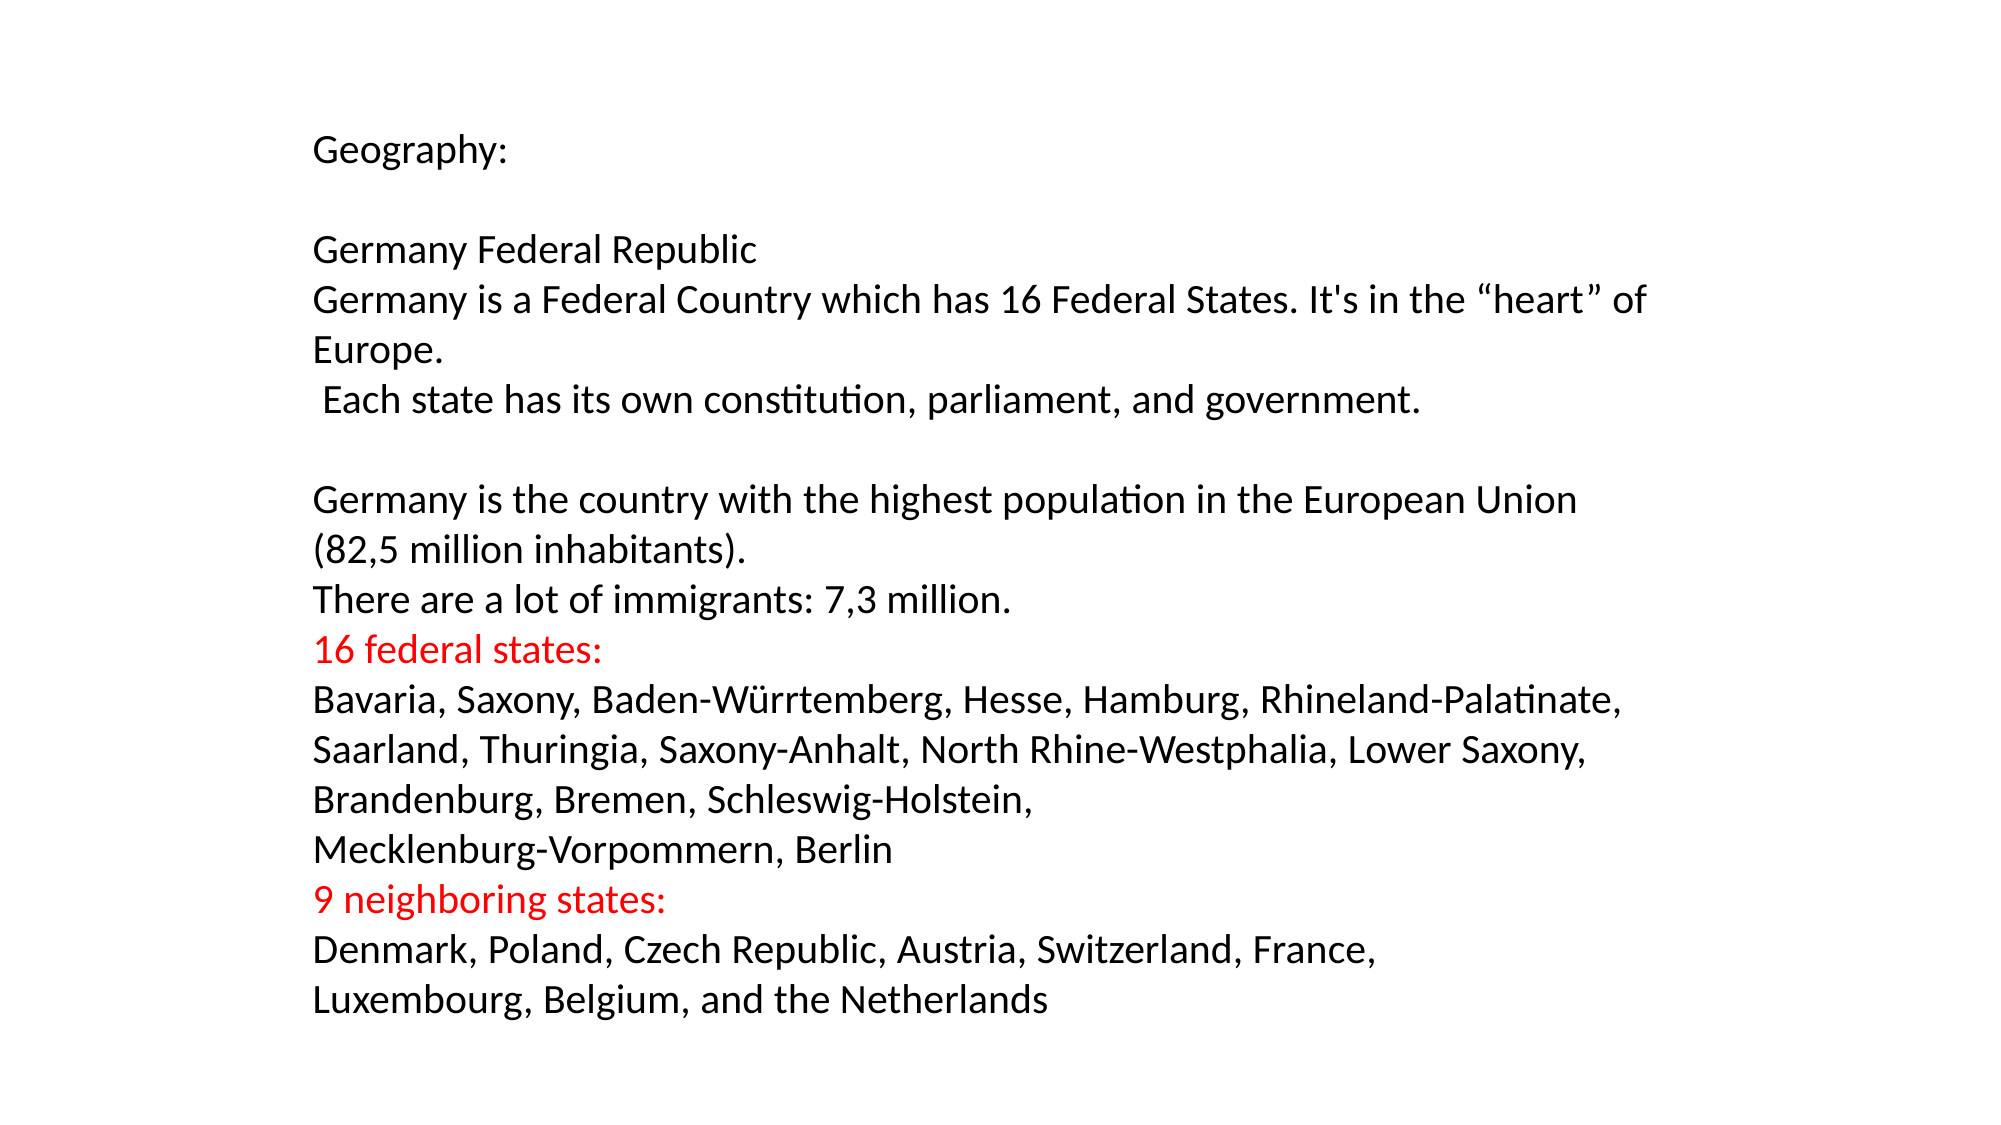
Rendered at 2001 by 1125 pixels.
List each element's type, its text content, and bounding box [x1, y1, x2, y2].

text_box Geography: Germany Federal Republic Germany is a Federal Country which has 16 Federal States. It's in the “heart” of Europe. Each state has its own constitution, parliament, and government. Germany is the country with the highest population in the European Union (82,5 million inhabitants). There are a lot of immigrants: 7,3 million. 16 federal states: Bavaria, Saxony, Baden-Würrtemberg, Hesse, Hamburg, Rhineland-Palatinate, Saarland, Thuringia, Saxony-Anhalt, North Rhine-Westphalia, Lower Saxony, Brandenburg, Bremen, Schleswig-Holstein, Mecklenburg-Vorpommern, Berlin 9 neighboring states: Denmark, Poland, Czech Republic, Austria, Switzerland, France, Luxembourg, Belgium, and the Netherlands [297, 114, 1680, 1030]
